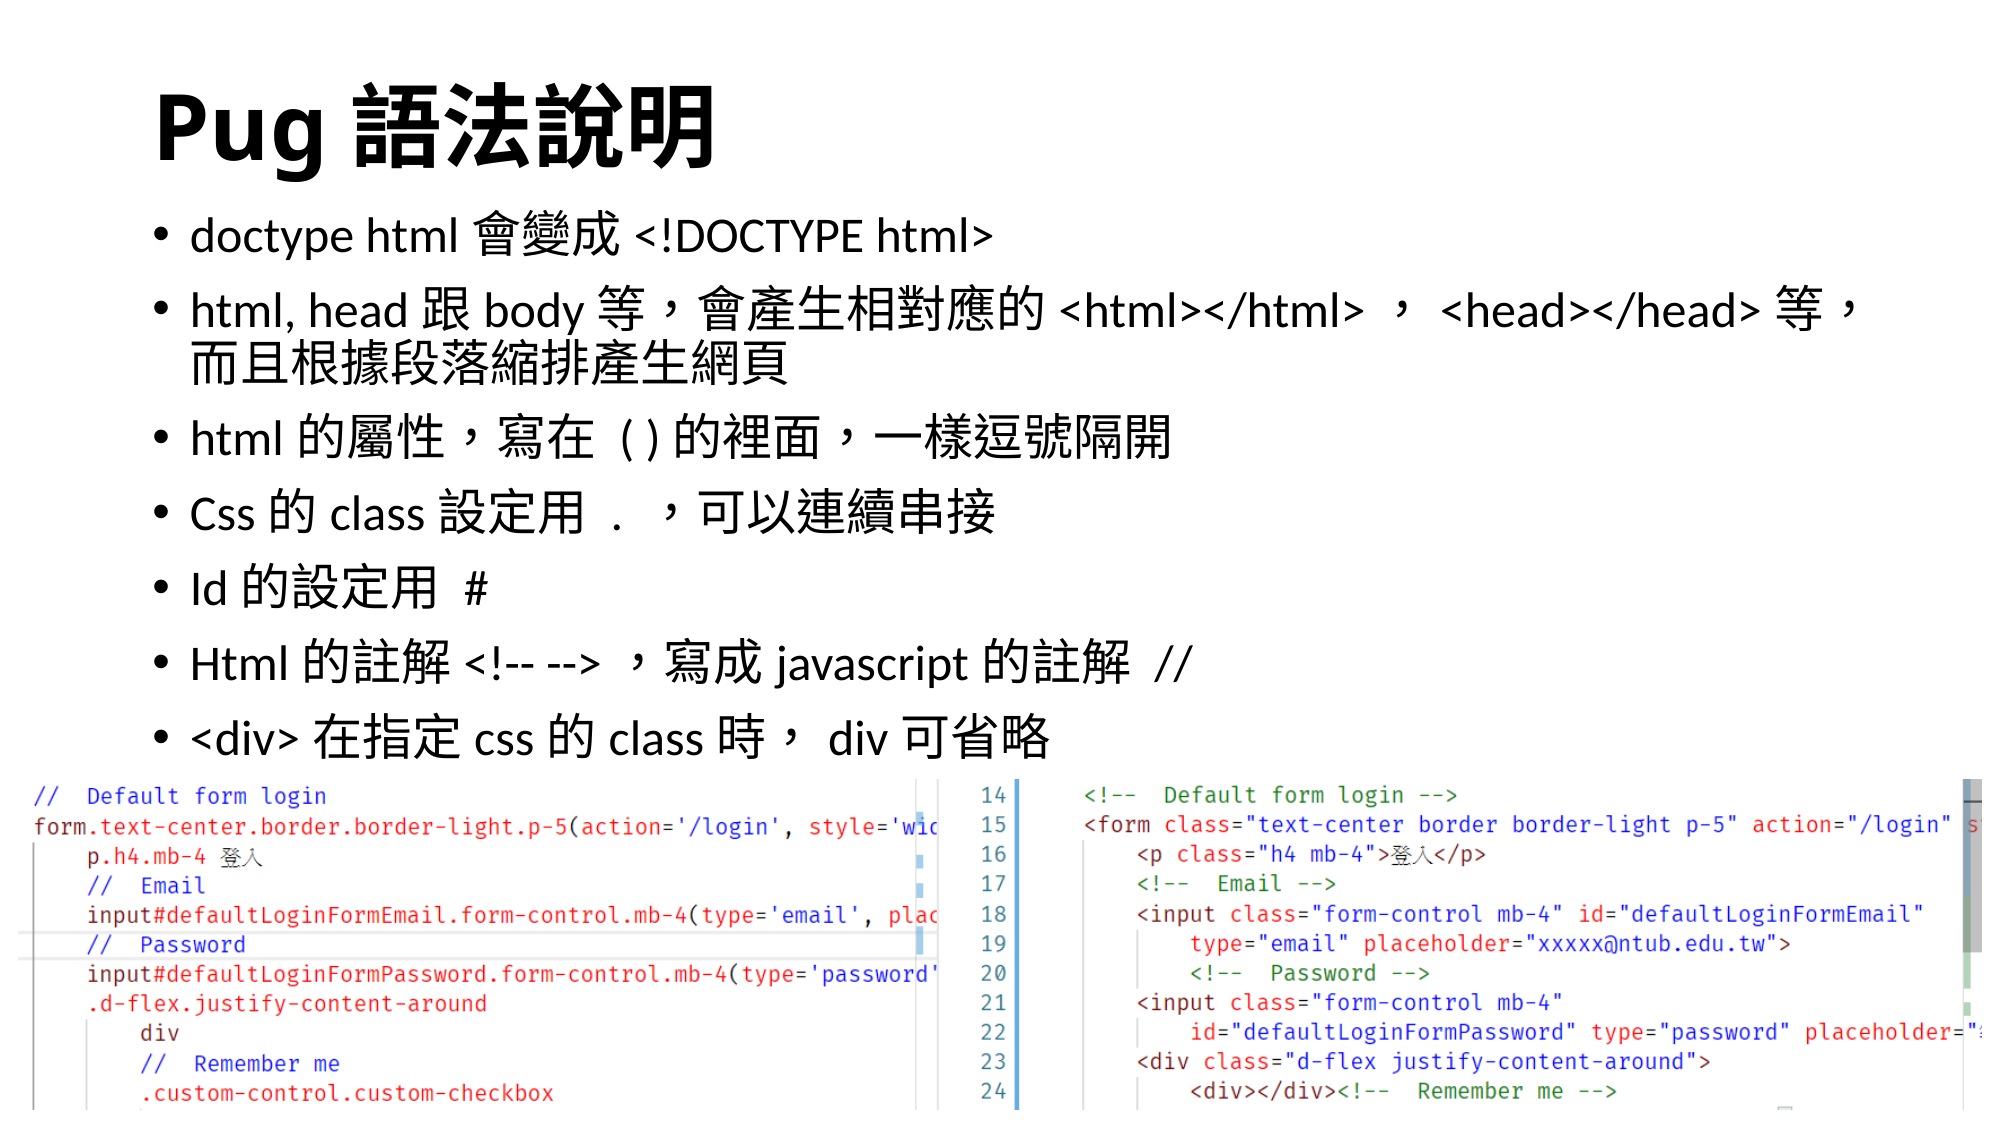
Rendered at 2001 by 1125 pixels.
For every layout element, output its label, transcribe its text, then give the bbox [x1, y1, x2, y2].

picture [18, 779, 1982, 1110]
title Pug語法說明 [137, 59, 1863, 201]
list doctype html會變成<!DOCTYPE html> html, head跟body等，會產生相對應的<html></html>，<head></head>等，而且根據段落縮排產生網頁 html的屬性，寫在 ( )的裡面，一樣逗號隔開 Css的class設定用 . ，可以連續串接 Id的設定用 # Html的註解<!-- -->，寫成javascript的註解 // <div>在指定css的class時，div可省略 [137, 201, 1863, 779]
